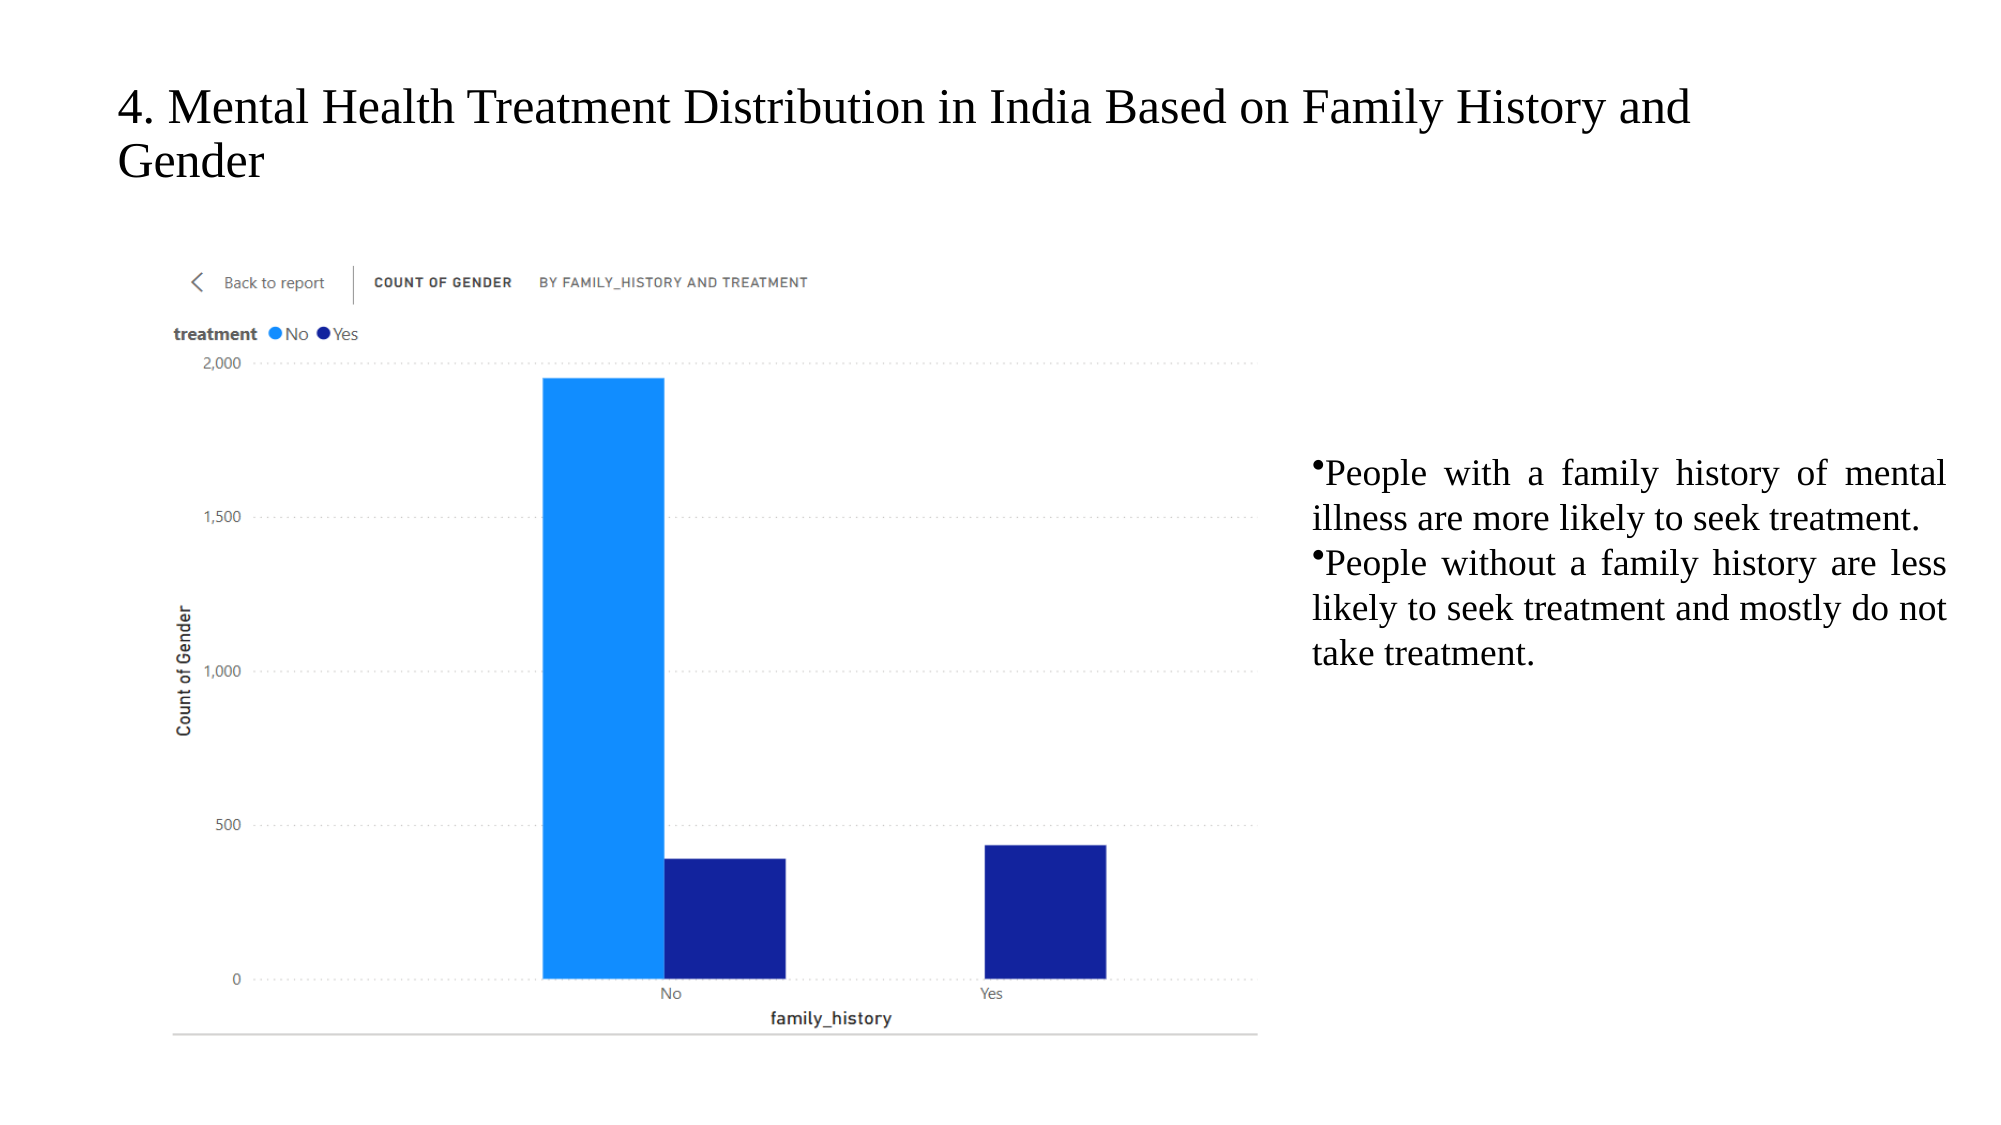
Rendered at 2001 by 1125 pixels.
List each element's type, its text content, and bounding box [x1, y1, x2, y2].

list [172, 243, 1258, 1036]
text_box People with a family history of mental illness are more likely to seek treatment. People without a family history are less likely to seek treatment and mostly do not take treatment. [1297, 440, 1963, 681]
title 4. Mental Health Treatment Distribution in India Based on Family History and Gender [102, 26, 1828, 244]
